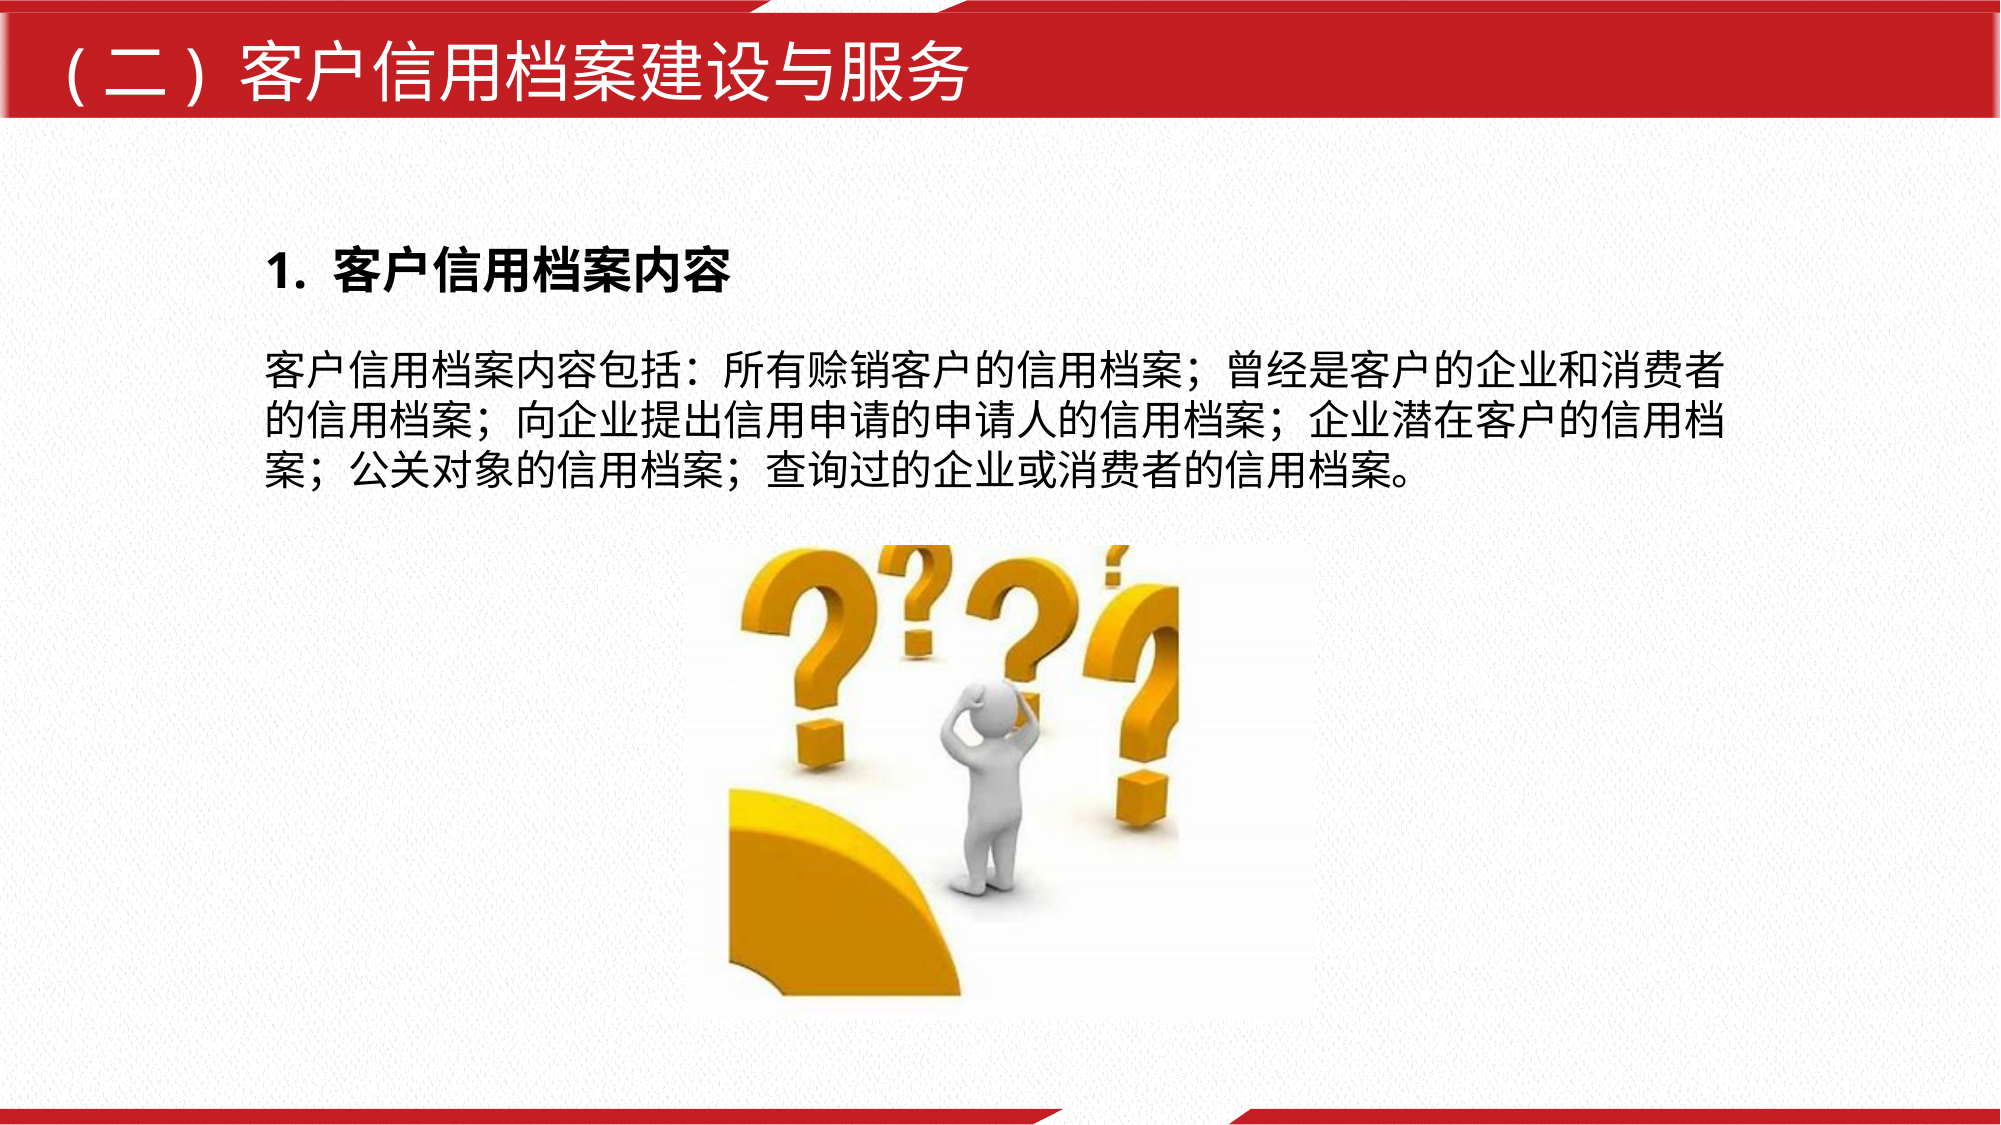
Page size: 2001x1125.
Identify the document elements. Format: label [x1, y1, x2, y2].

text_box [0, 0, 2000, 12]
picture [0, 12, 2000, 118]
picture [685, 545, 1315, 1020]
text_box [0, 118, 2000, 1125]
